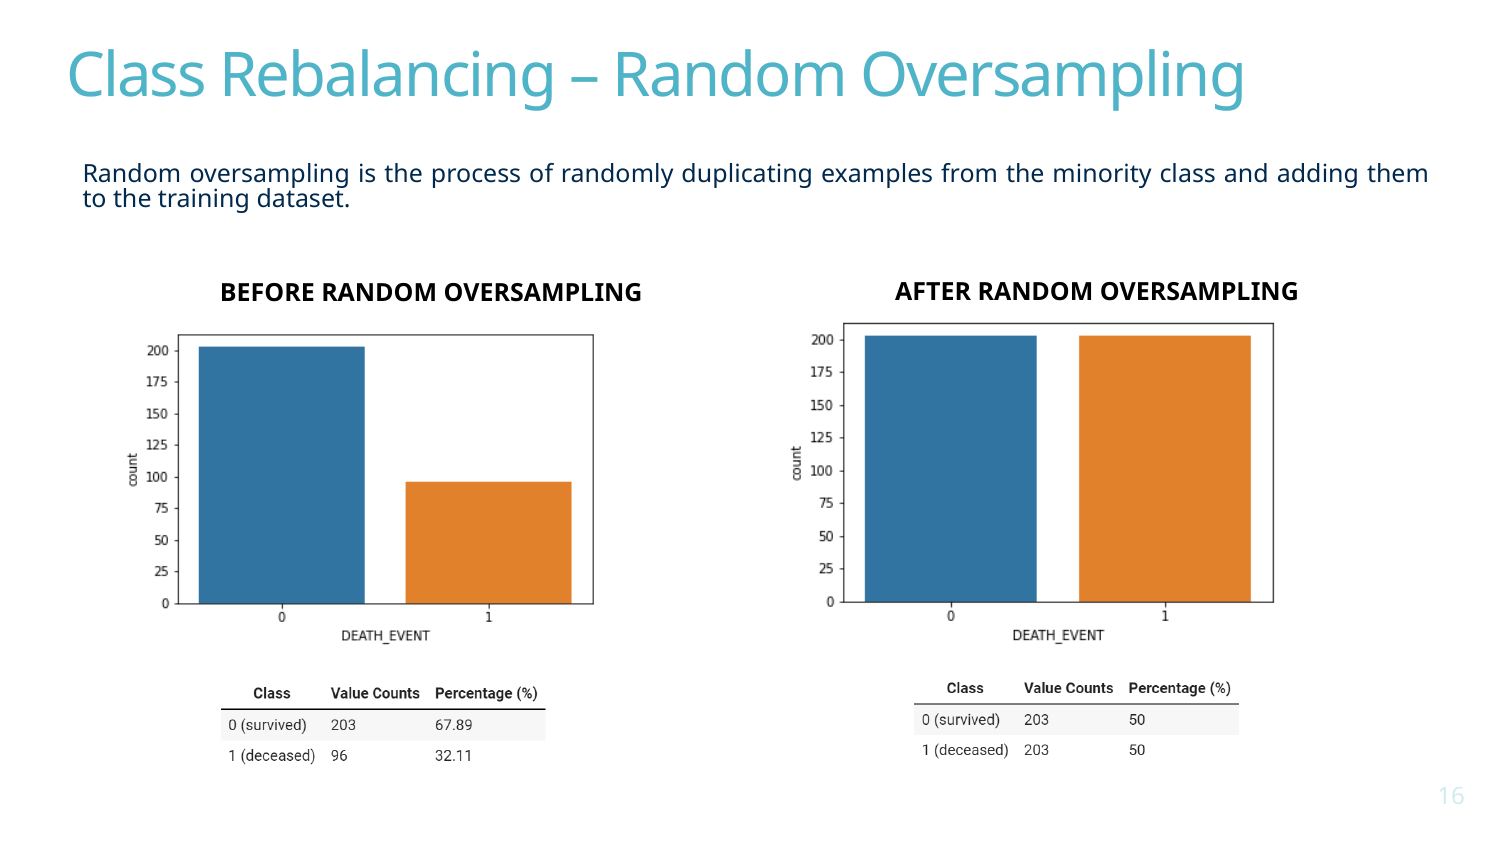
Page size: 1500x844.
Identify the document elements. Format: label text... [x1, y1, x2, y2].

list Random oversampling is the process of randomly duplicating examples from the minority class and adding them to the training dataset. [48, 146, 1447, 793]
picture [110, 290, 647, 648]
picture [906, 669, 1240, 769]
picture [206, 670, 551, 770]
text_box AFTER RANDOM OVERSAMPLING [880, 268, 1350, 314]
slide_number 16 [1389, 764, 1480, 830]
text_box BEFORE RANDOM OVERSAMPLING [205, 269, 675, 314]
title Class Rebalancing – Random Oversampling [51, 30, 1449, 125]
picture [774, 278, 1328, 648]
